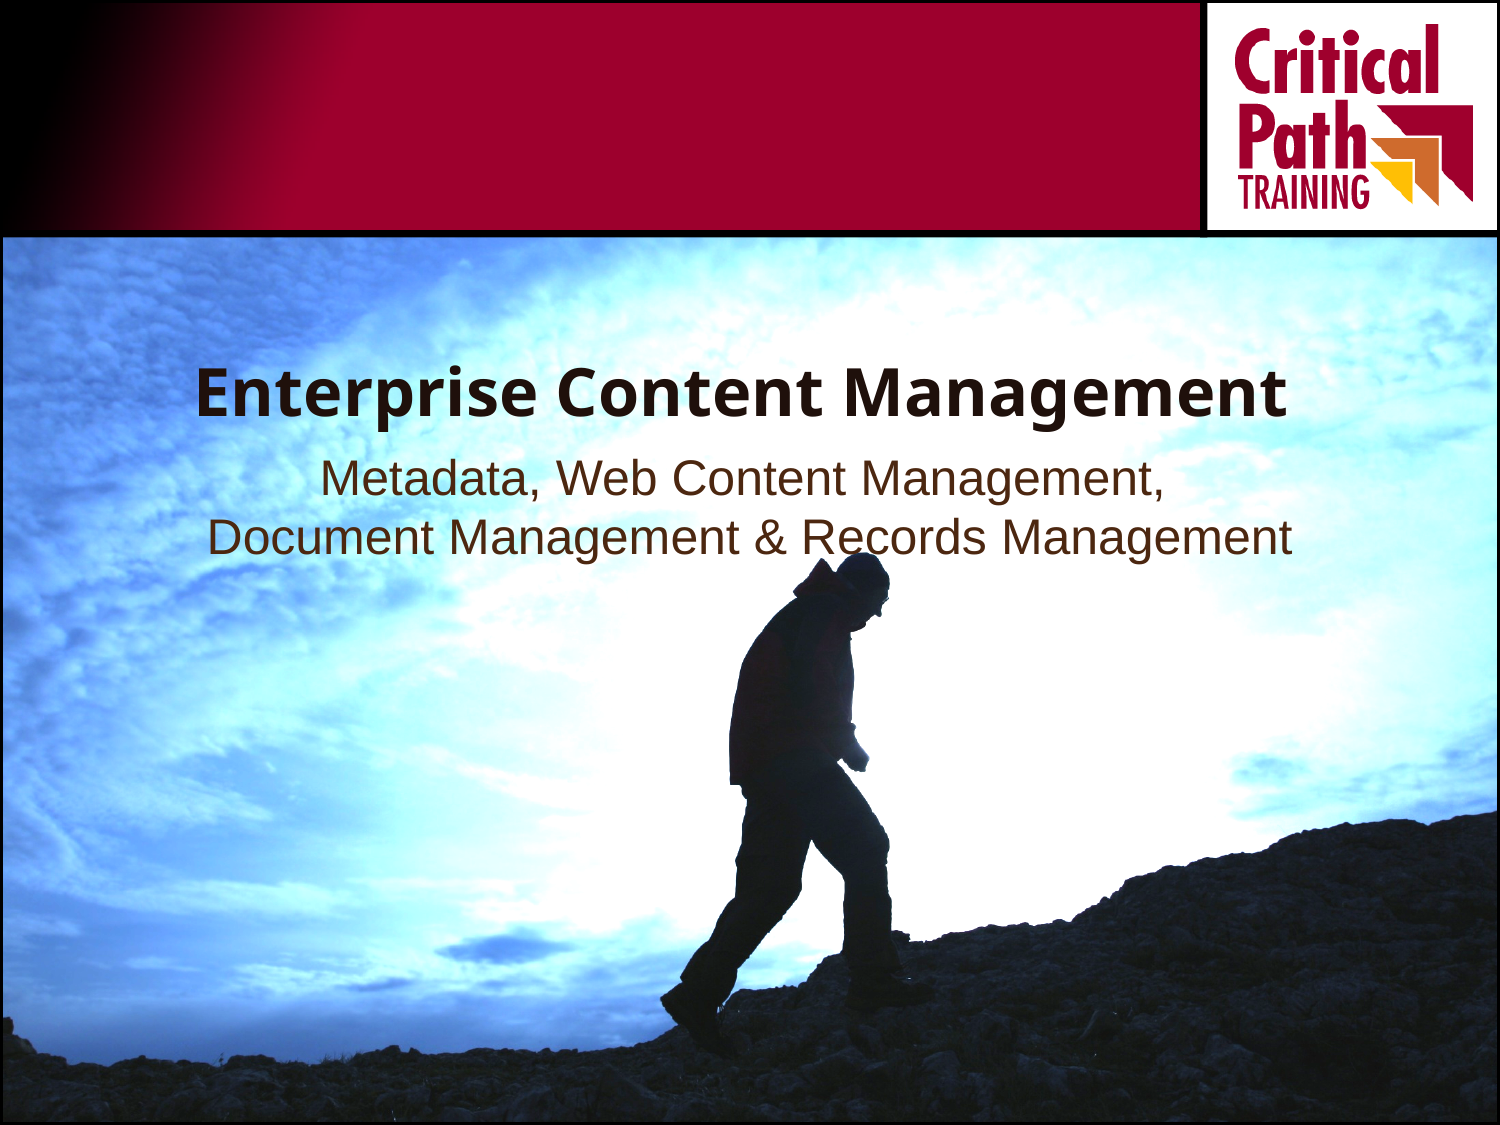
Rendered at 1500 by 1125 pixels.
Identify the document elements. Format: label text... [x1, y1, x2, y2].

picture [3, 3, 1200, 230]
picture [1235, 24, 1475, 213]
subtitle Metadata, Web Content Management, Document Management & Records Management [50, 437, 1450, 625]
title Enterprise Content Management [50, 262, 1450, 437]
